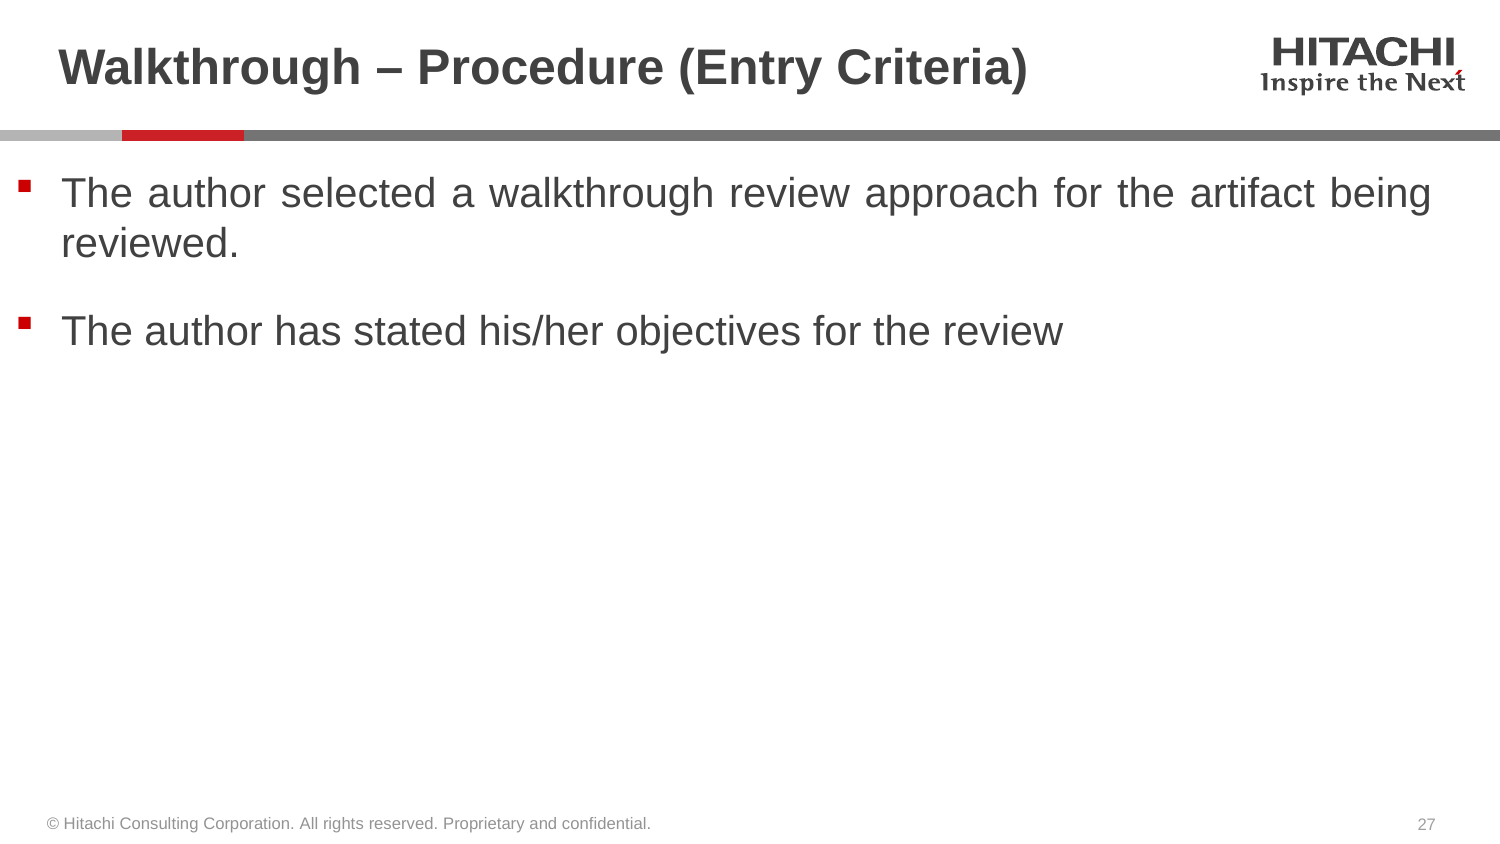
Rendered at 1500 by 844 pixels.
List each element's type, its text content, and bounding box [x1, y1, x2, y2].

list The author selected a walkthrough review approach for the artifact being reviewed. The author has stated his/her objectives for the review [0, 158, 1448, 364]
title Walkthrough – Procedure (Entry Criteria) [43, 8, 1200, 129]
